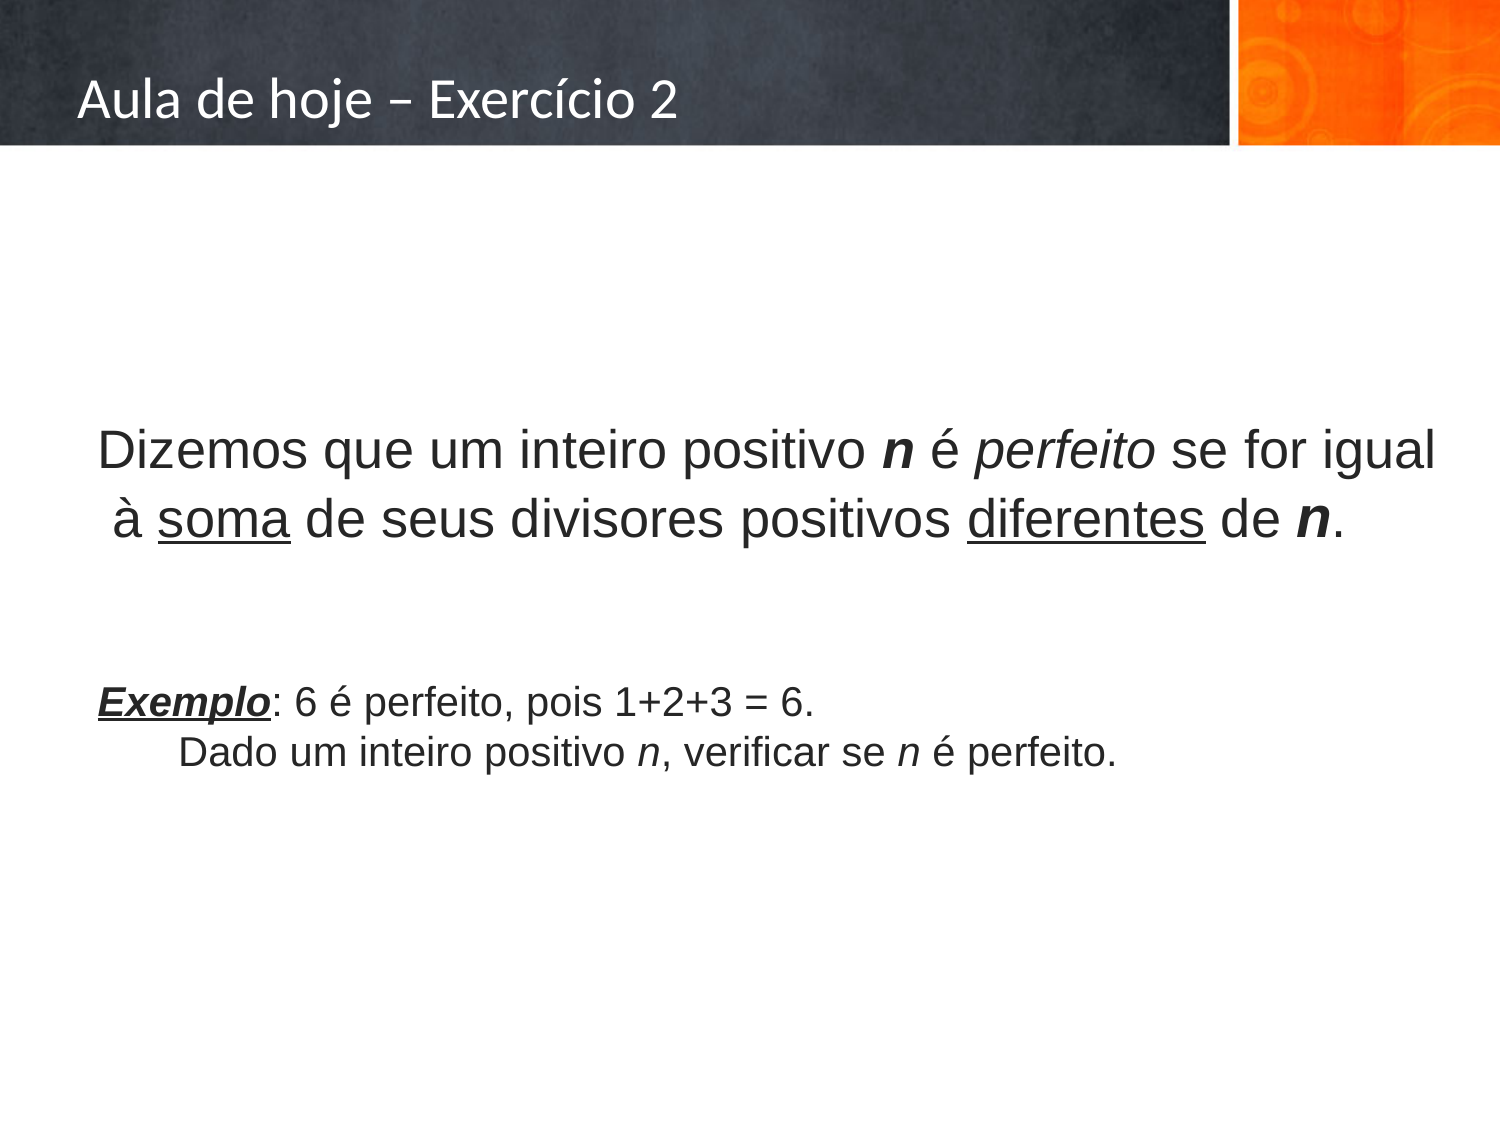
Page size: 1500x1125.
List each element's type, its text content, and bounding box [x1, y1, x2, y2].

picture [0, 0, 1500, 1125]
title Aula de hoje – Exercício 2 [62, 0, 1222, 138]
text_box Dizemos que um inteiro positivo n é perfeito se for igual à soma de seus divisores positivos diferentes de n. Exemplo: 6 é perfeito, pois 1+2+3 = 6. Dado um inteiro positivo n, verificar se n é perfeito. [82, 406, 1453, 782]
